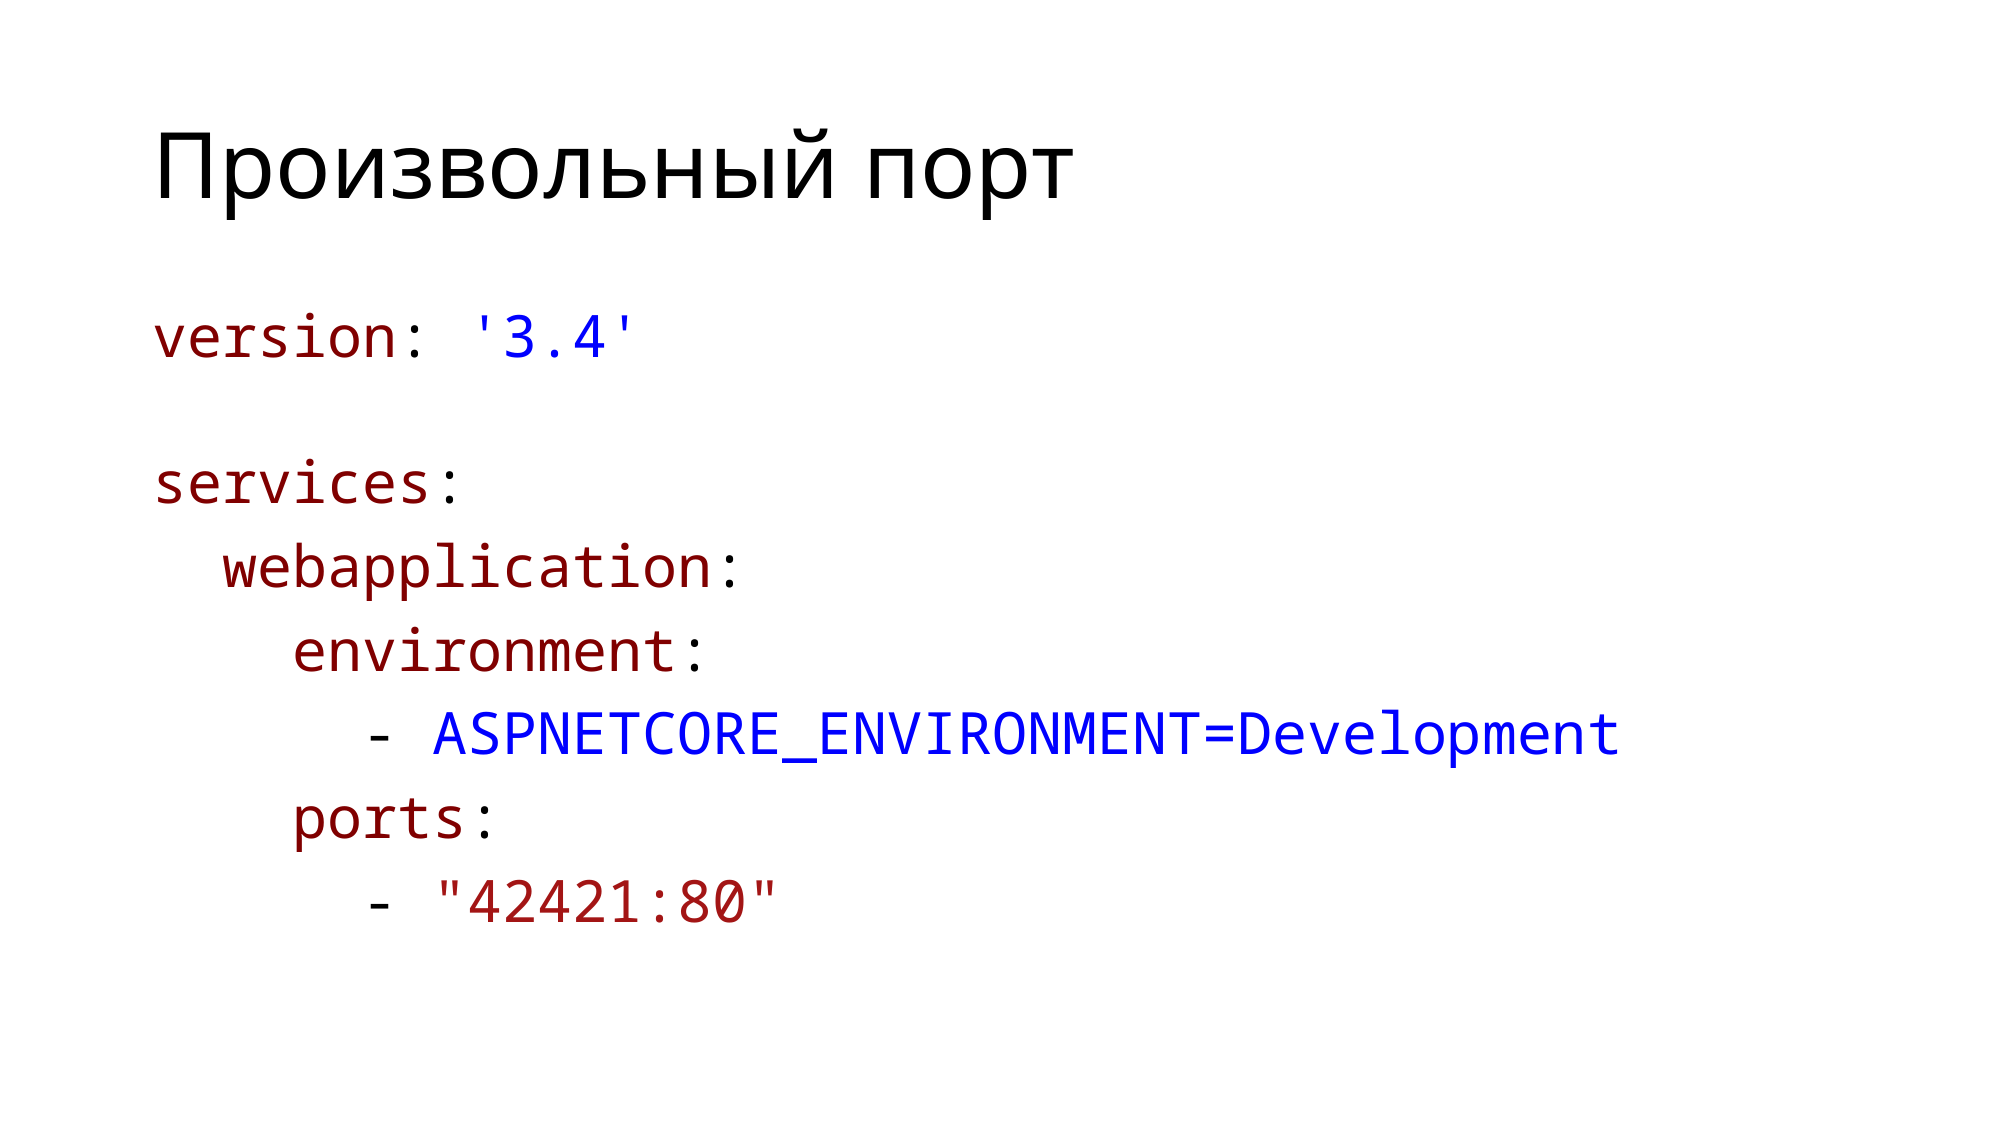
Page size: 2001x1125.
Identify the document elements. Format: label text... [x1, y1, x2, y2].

list version: '3.4' services: webapplication: environment: - ASPNETCORE_ENVIRONMENT=Development ports: - "42421:80" [137, 299, 1863, 1014]
title Произвольный порт [137, 59, 1863, 278]
